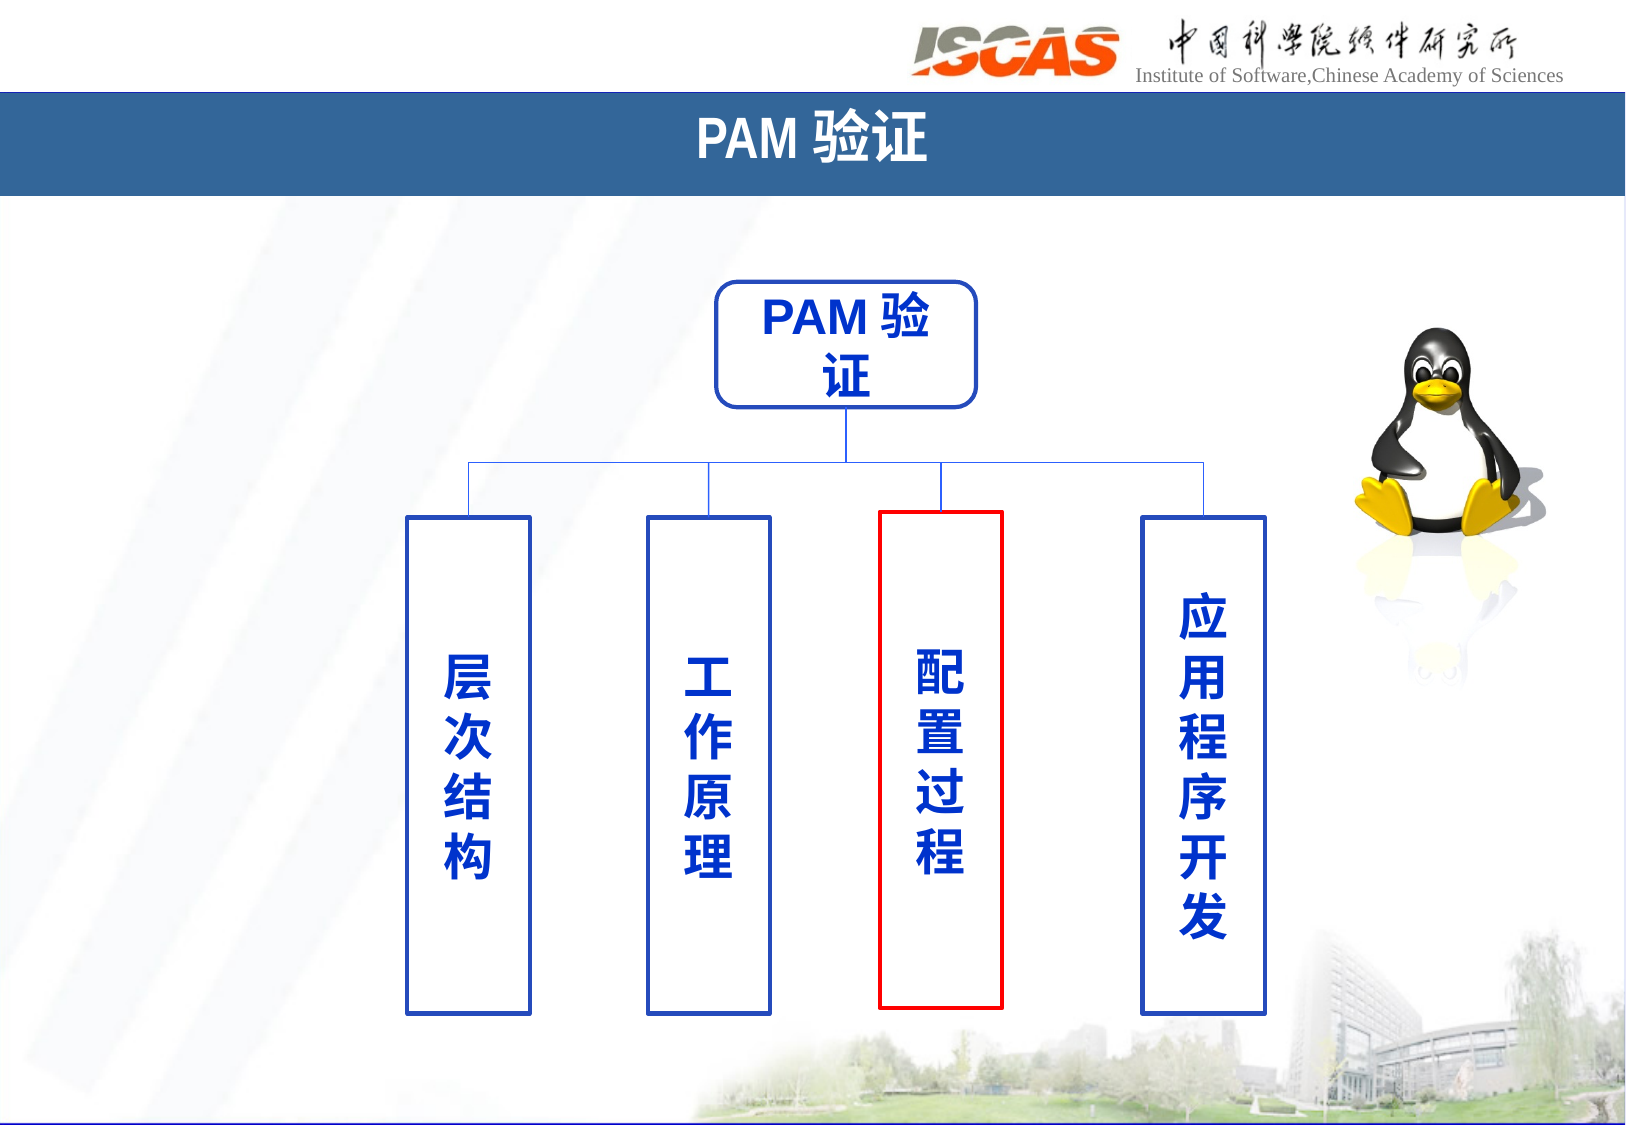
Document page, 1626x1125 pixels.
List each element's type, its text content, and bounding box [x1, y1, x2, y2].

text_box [407, 281, 1266, 1014]
picture [907, 18, 1132, 87]
title PAM验证 [0, 92, 1625, 196]
picture [1166, 15, 1519, 71]
picture [0, 92, 1626, 1125]
